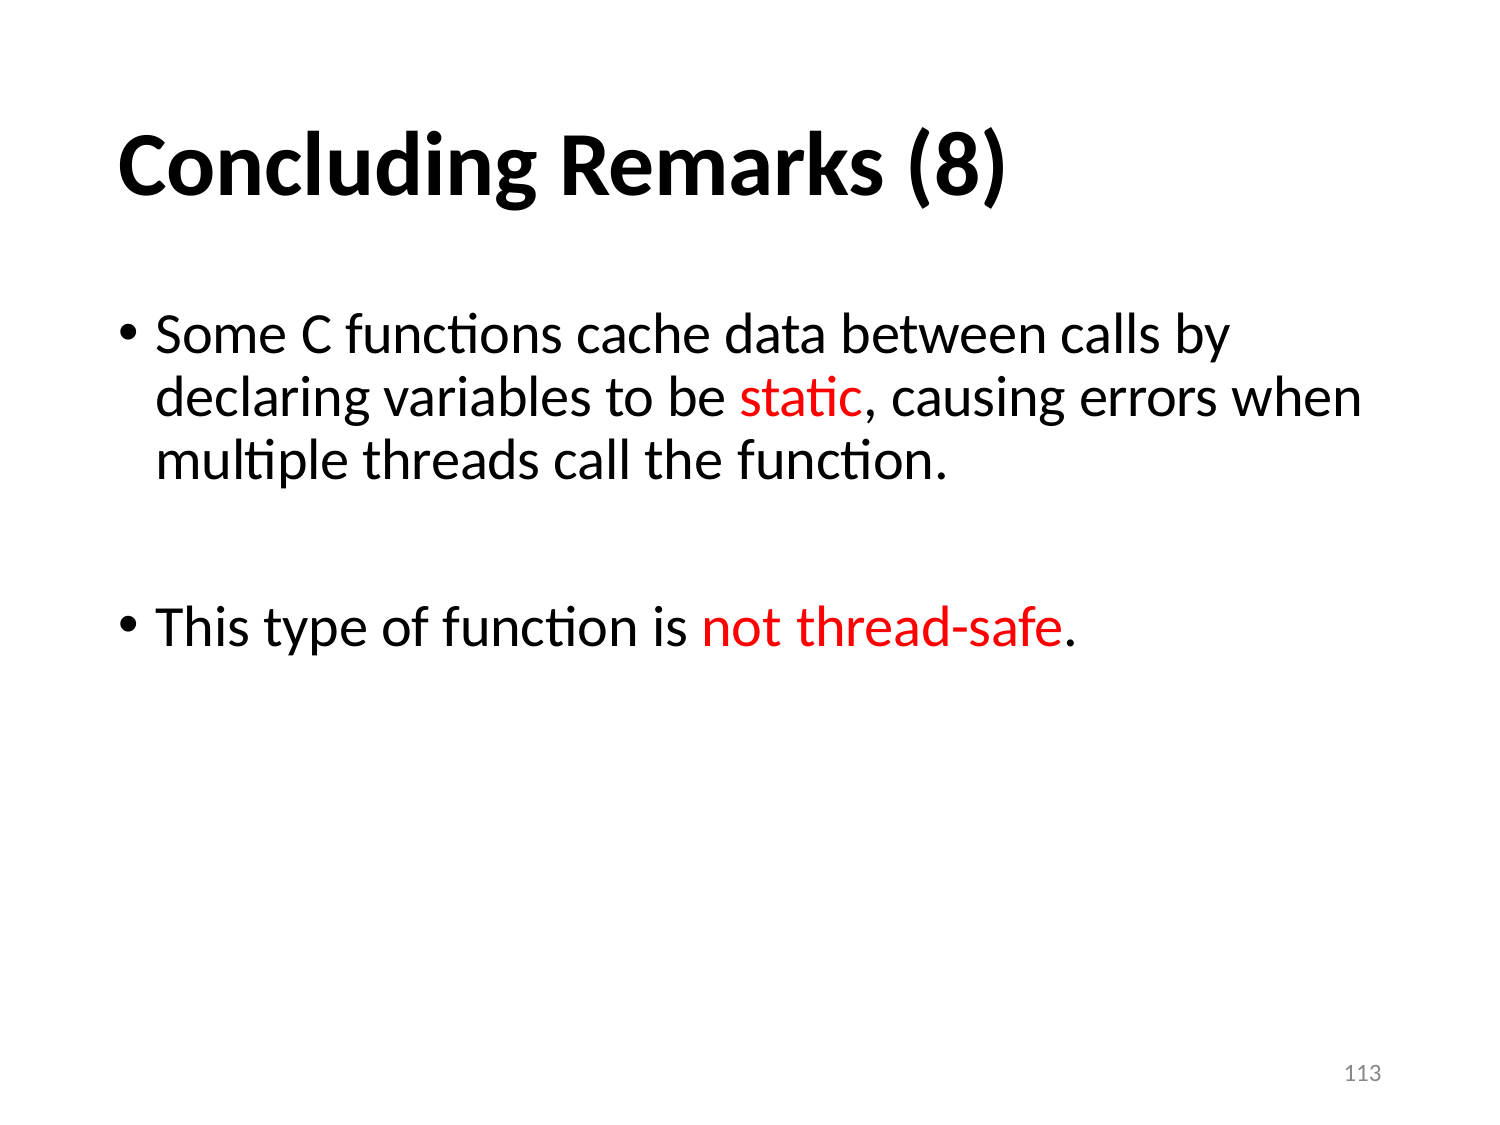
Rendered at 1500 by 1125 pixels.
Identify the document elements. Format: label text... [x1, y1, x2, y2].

text_box 113 [1337, 1060, 1389, 1087]
title Concluding Remarks (8) [116, 62, 1239, 253]
text_box Some C functions cache data between calls by declaring variables to be static, causing errors when multiple threads call the function. This type of function is not thread-safe. [116, 294, 1379, 659]
